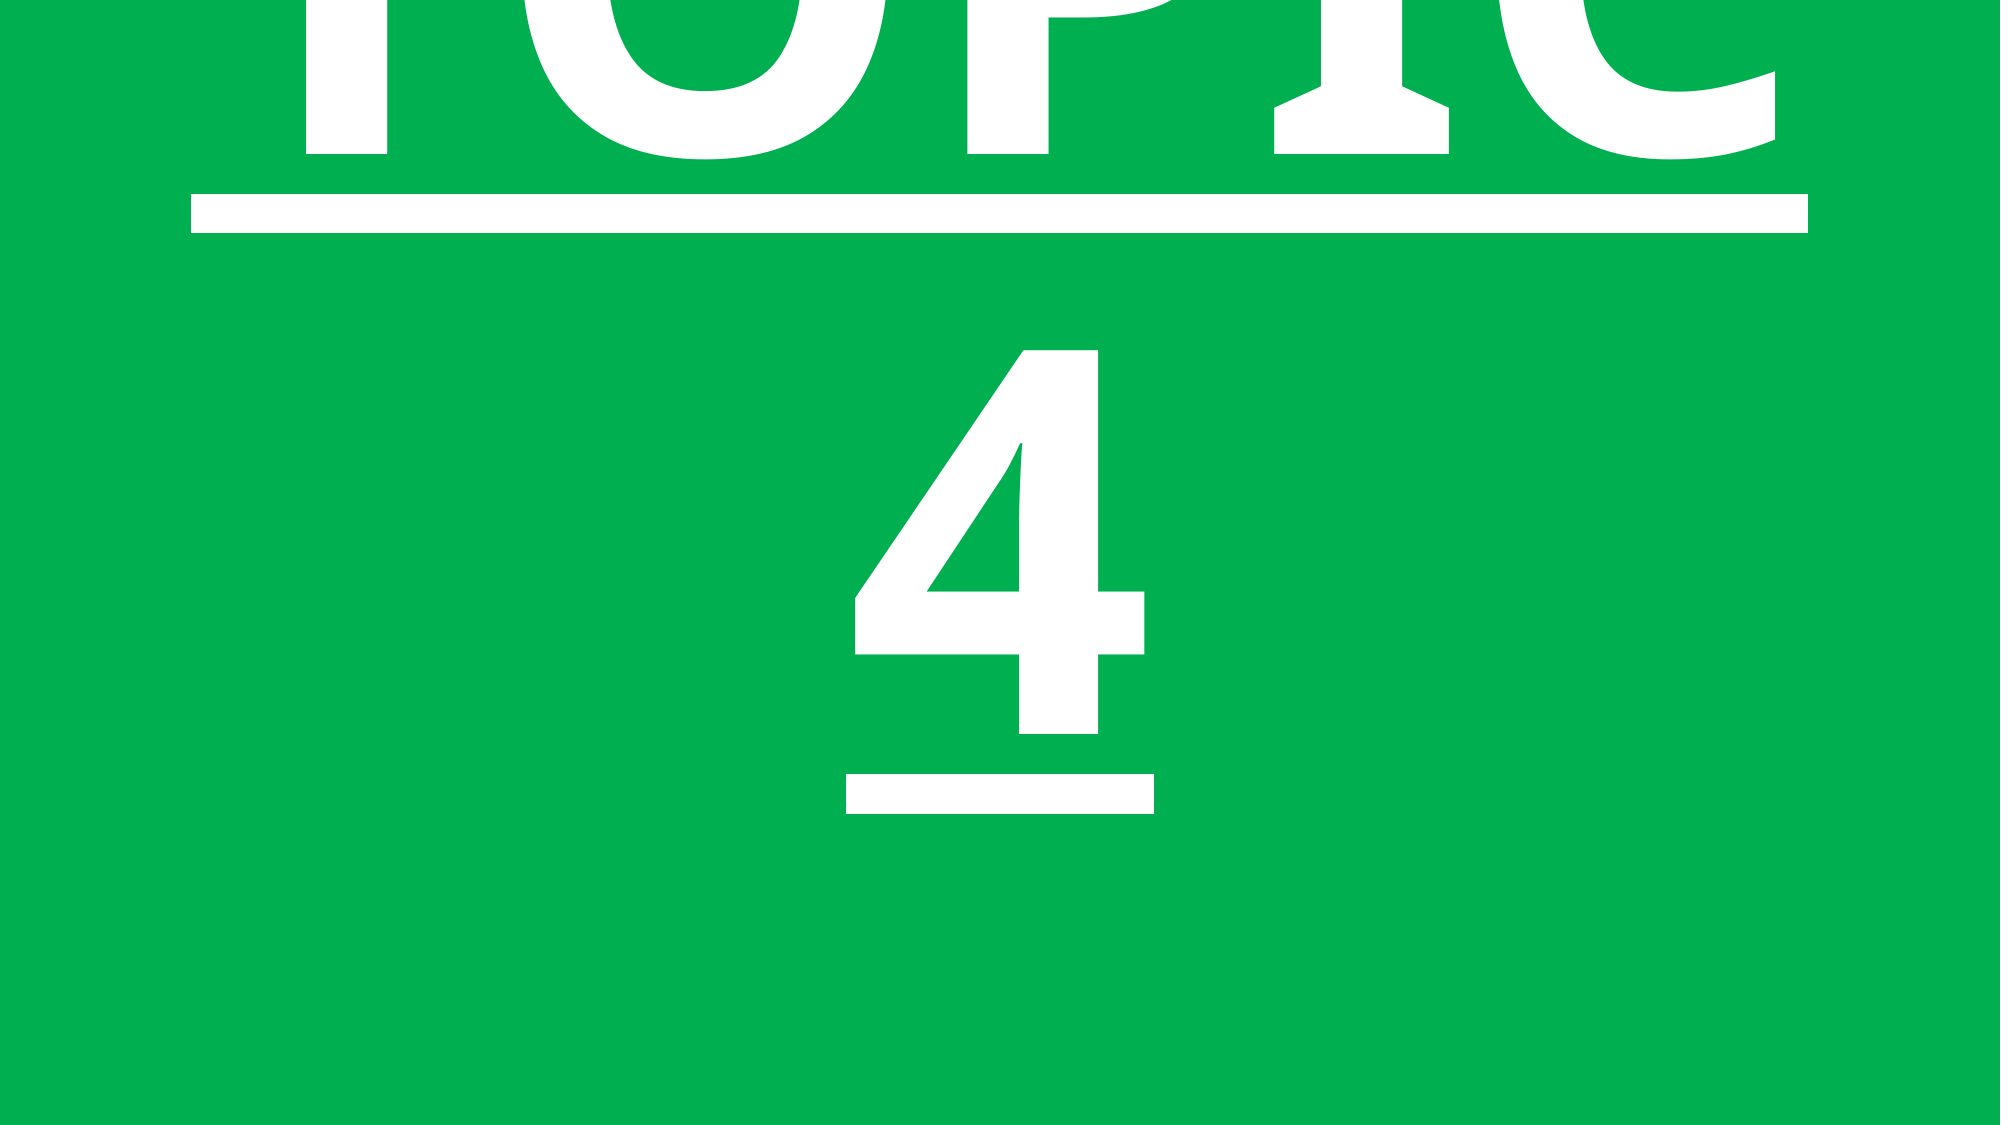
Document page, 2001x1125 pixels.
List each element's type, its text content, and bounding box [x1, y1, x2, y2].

title TOPIC 4 [137, 390, 1863, 859]
